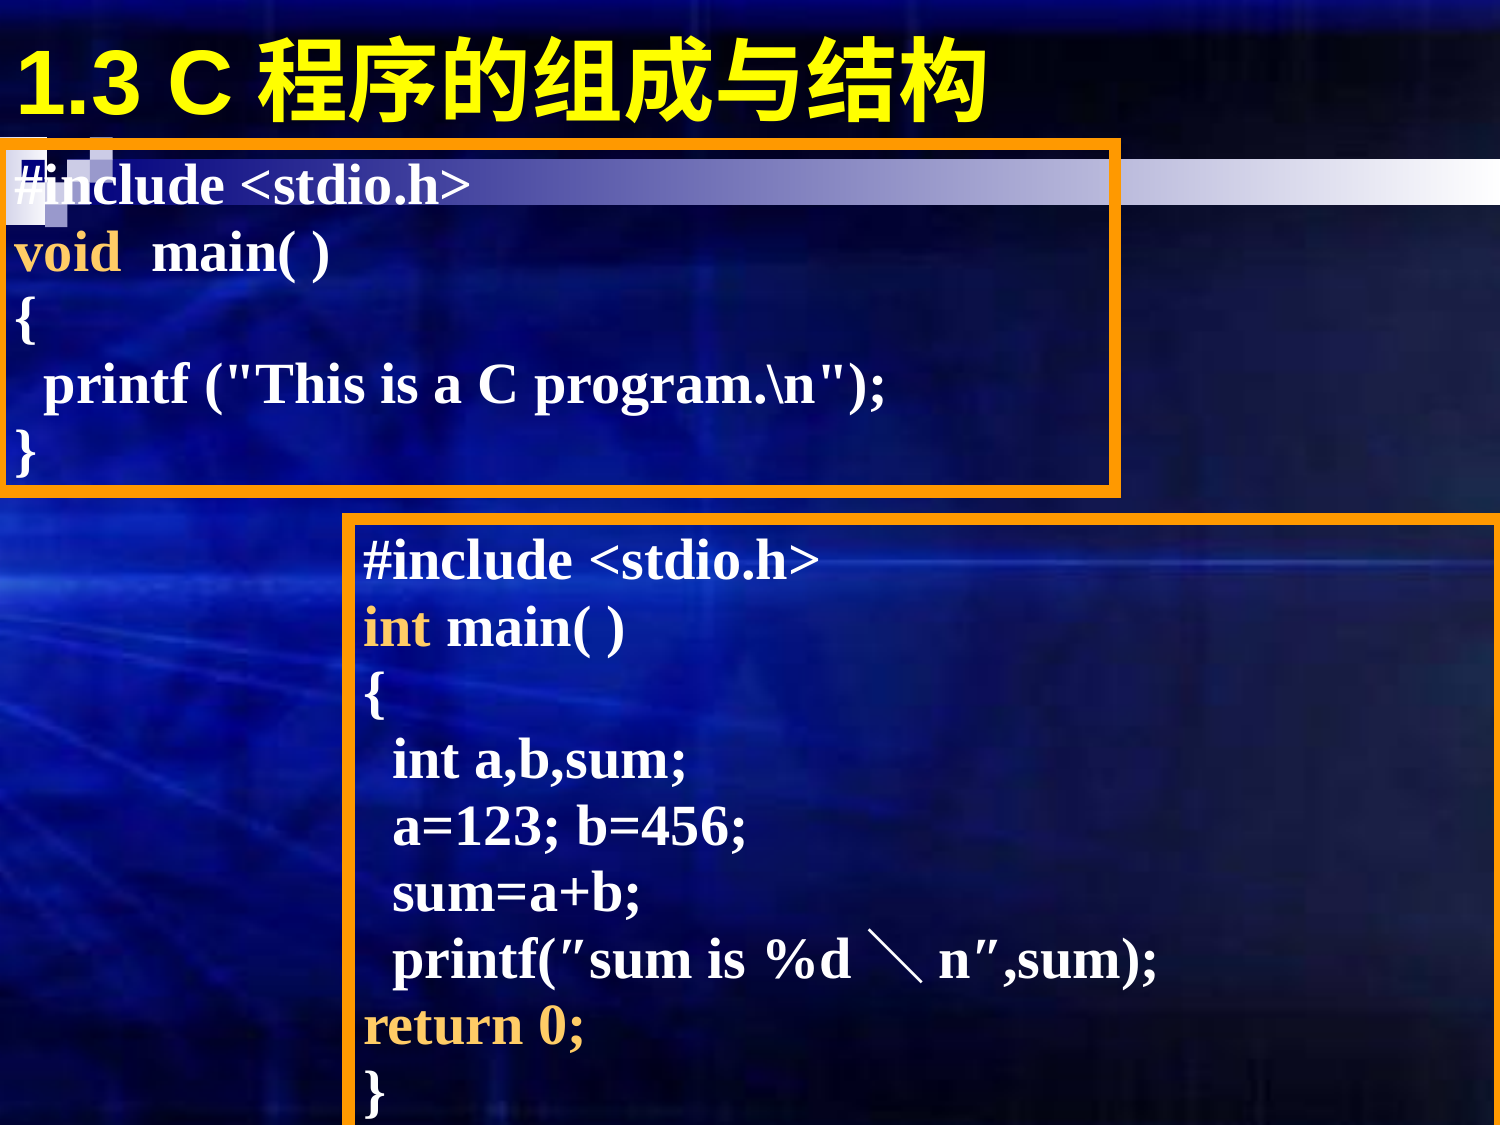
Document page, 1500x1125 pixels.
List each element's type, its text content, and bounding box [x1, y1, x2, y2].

picture [1069, 0, 1500, 160]
title 1.3 C程序的组成与结构 [0, 0, 1069, 143]
picture [0, 205, 1500, 1125]
text_box #include <stdio.h> void main( ) { printf ("This is a C program.\n"); } [0, 143, 1115, 492]
text_box #include <stdio.h> int main( ) { int a,b,sum; a=123; b=456; sum=a+b; printf(″sum is %d＼n″,sum); return 0; } [348, 518, 1500, 1125]
